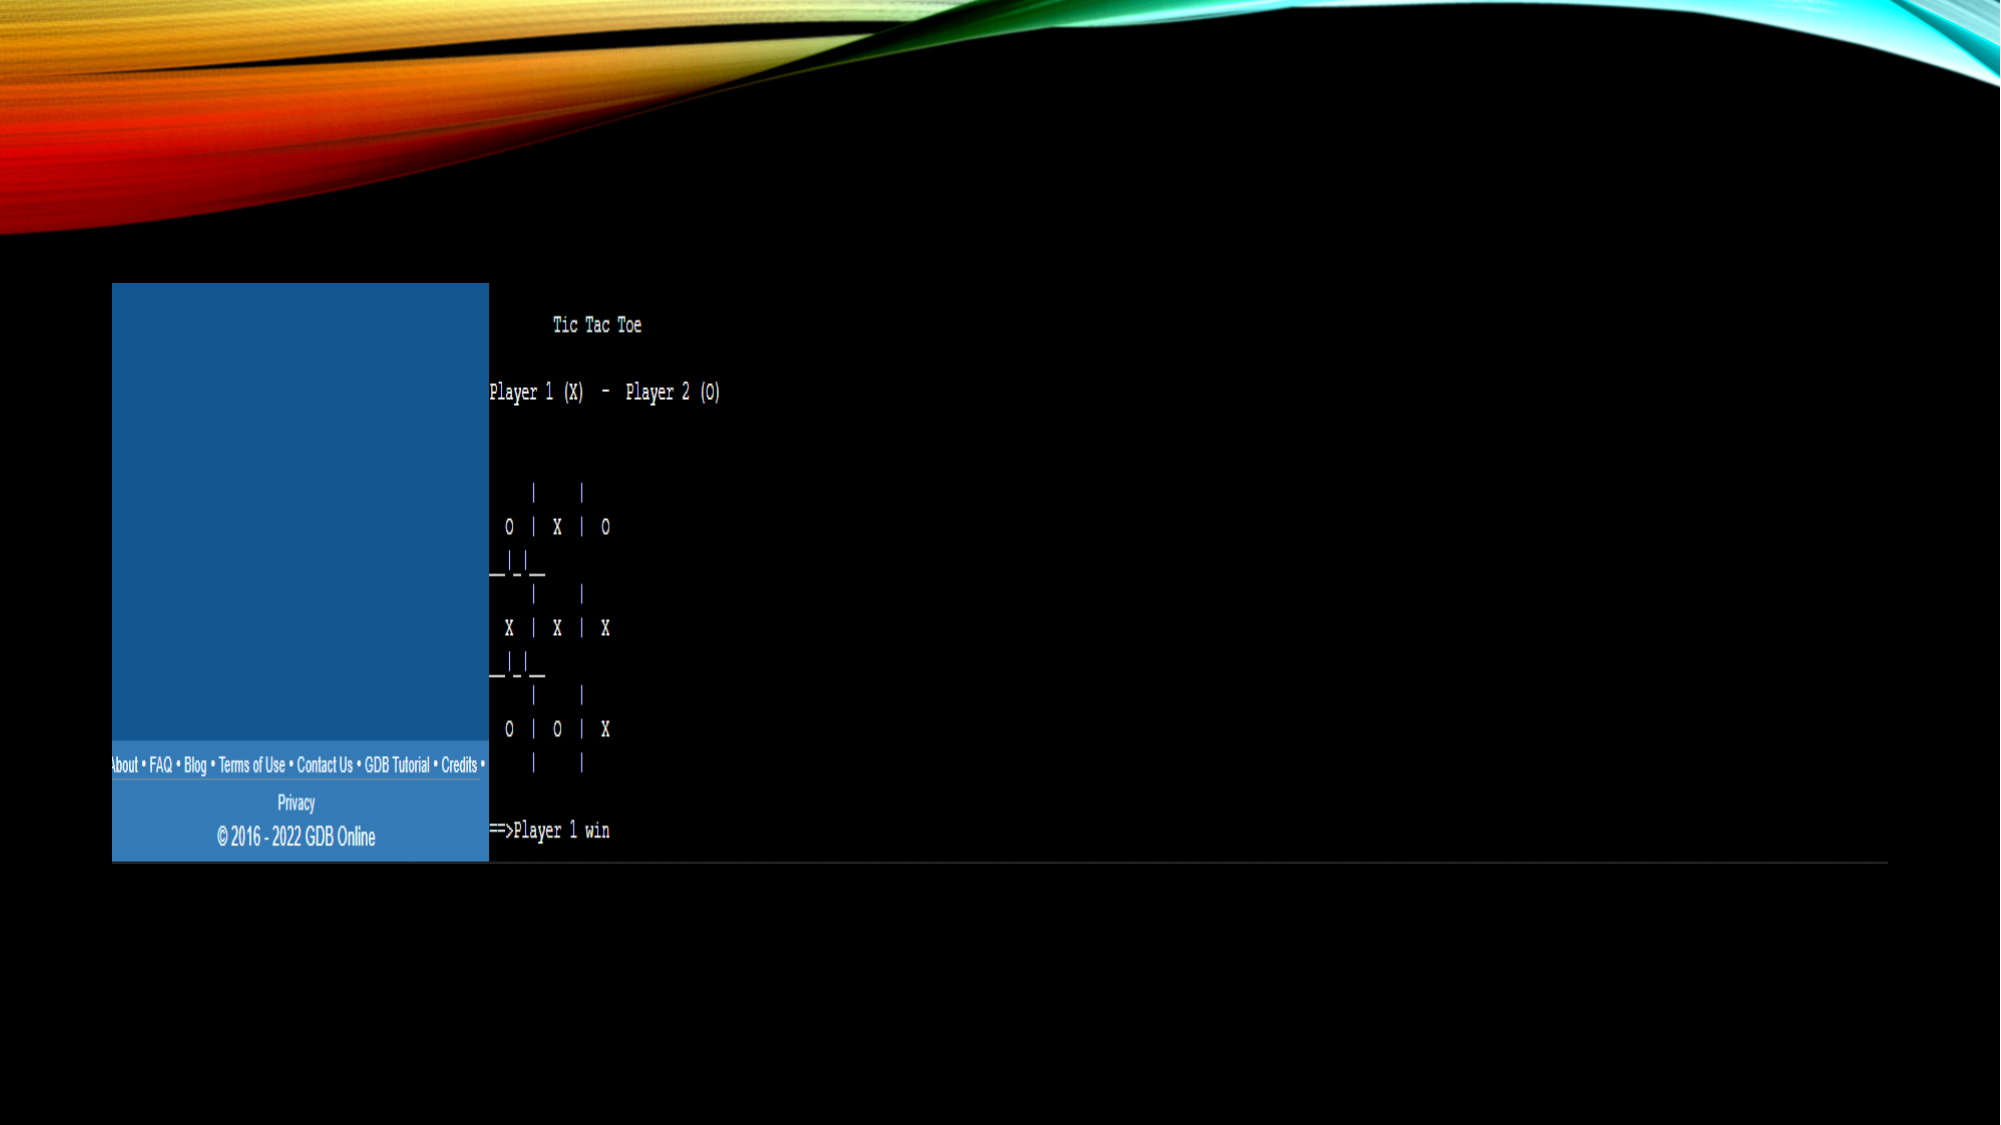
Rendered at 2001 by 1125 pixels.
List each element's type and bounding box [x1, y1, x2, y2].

picture [0, 0, 2000, 237]
list [112, 283, 1888, 864]
